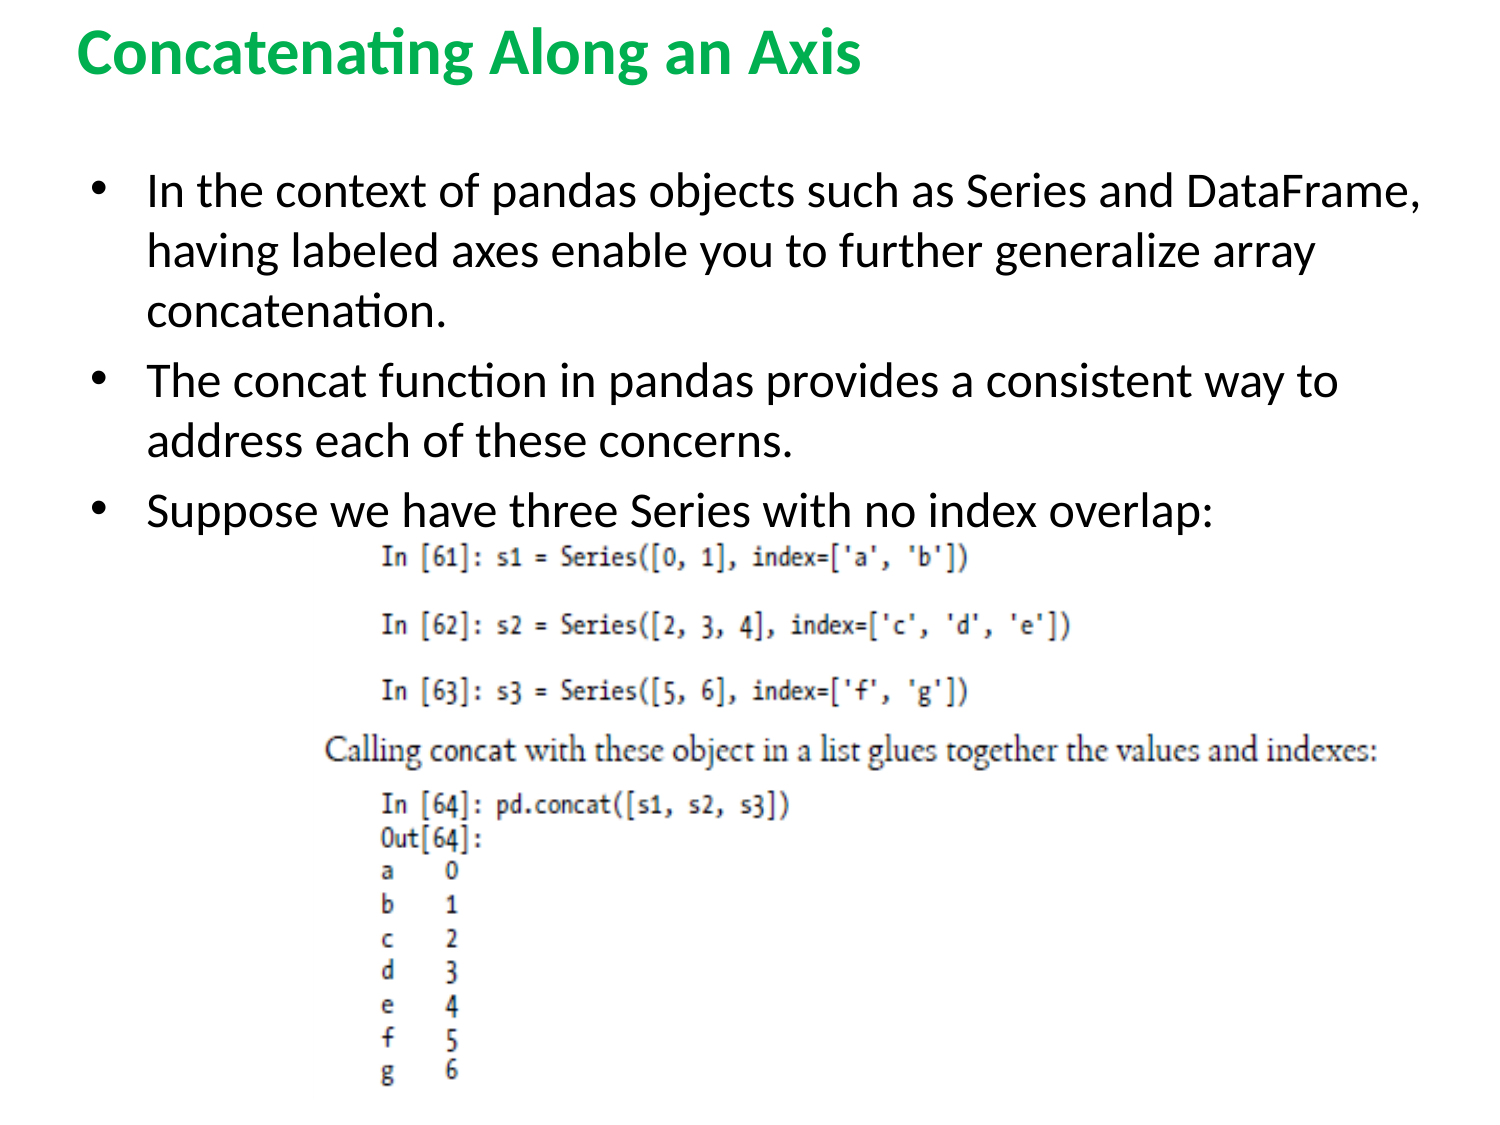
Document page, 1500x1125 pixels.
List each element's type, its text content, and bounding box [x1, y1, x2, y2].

list In the context of pandas objects such as Series and DataFrame, having labeled axes enable you to further generalize array concatenation. The concat function in pandas provides a consistent way to address each of these concerns. Suppose we have three Series with no index overlap: [75, 149, 1450, 1005]
title Concatenating Along an Axis [62, 37, 1413, 138]
picture [312, 537, 1401, 1101]
